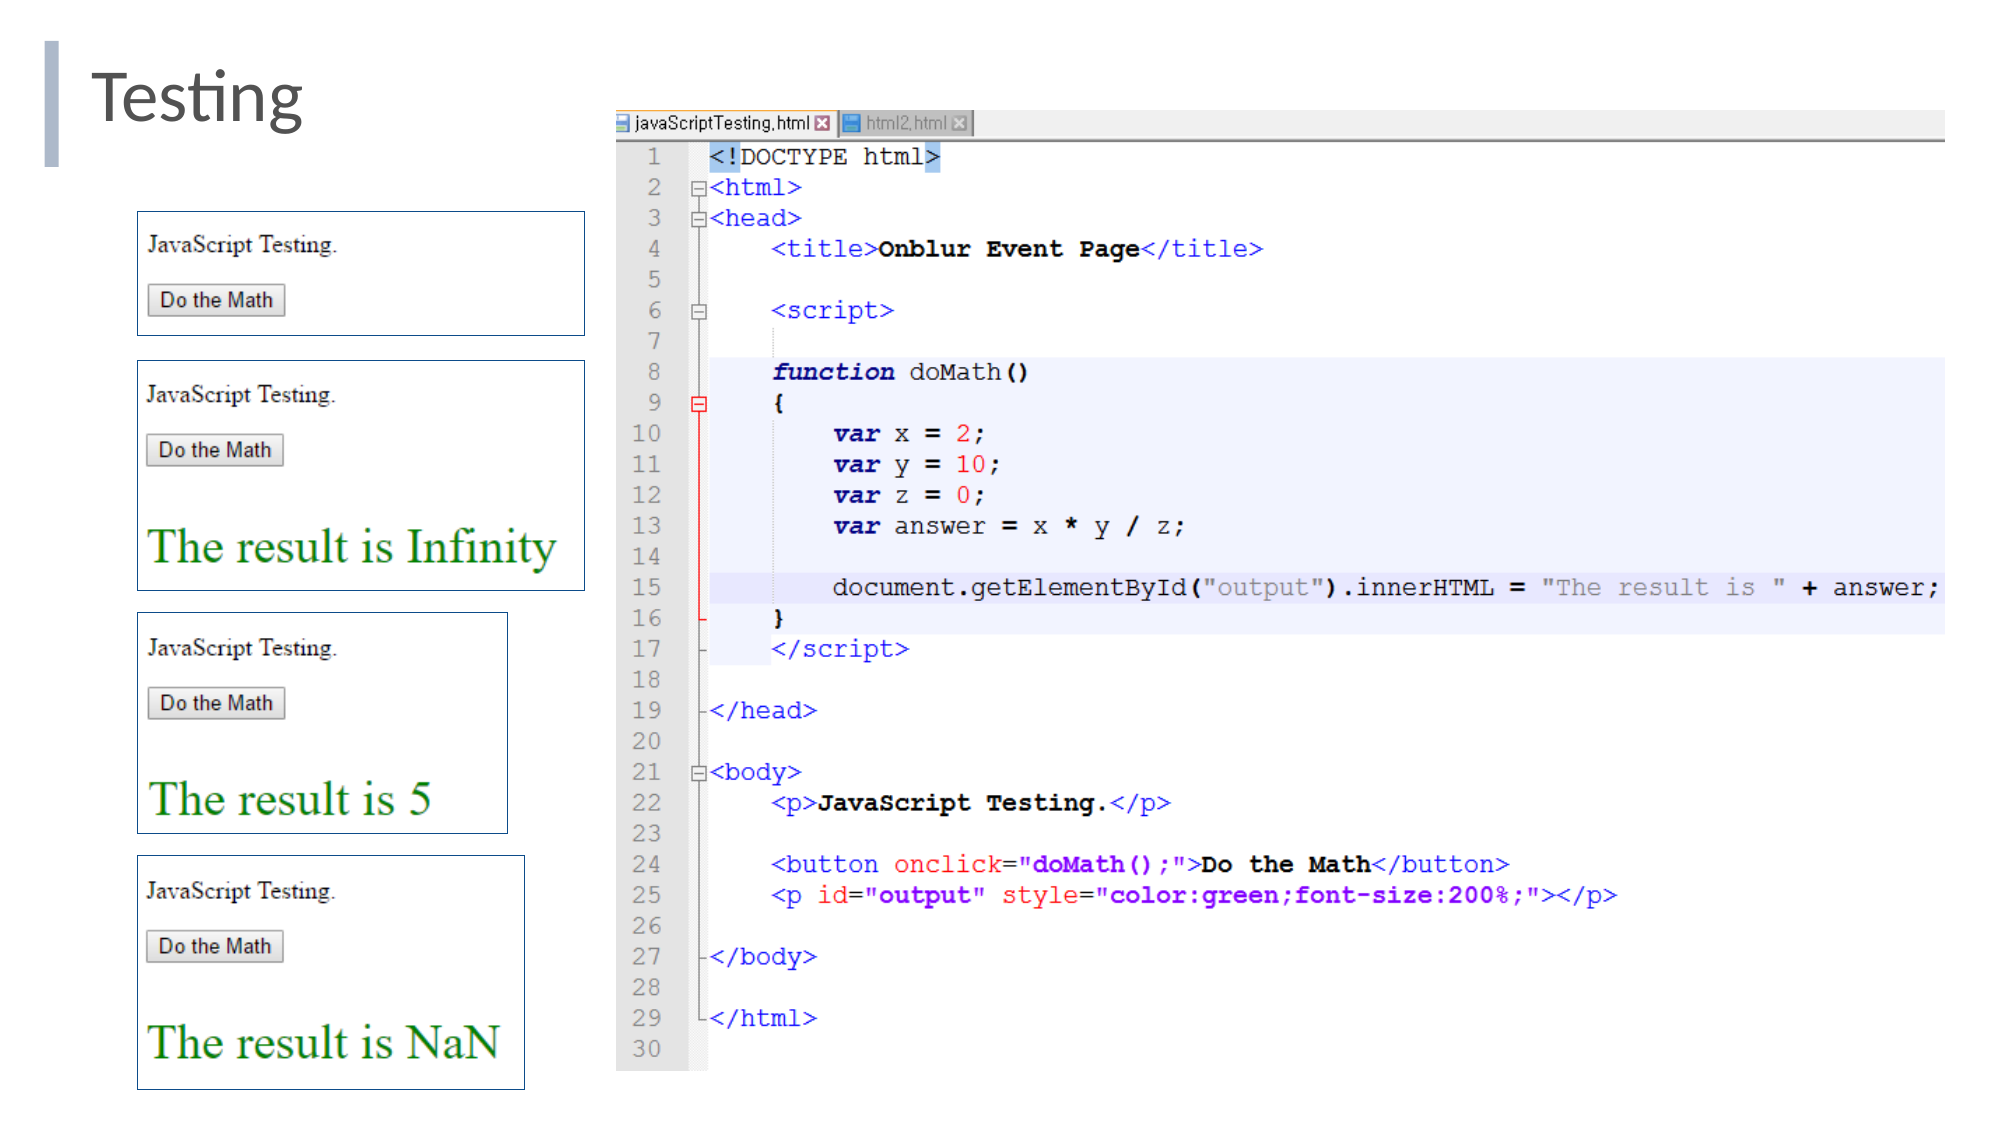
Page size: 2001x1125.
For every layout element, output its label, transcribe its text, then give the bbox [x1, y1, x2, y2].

picture [137, 855, 525, 1090]
picture [137, 360, 585, 591]
picture [616, 110, 1945, 1071]
picture [137, 612, 508, 835]
title Testing [76, 59, 1802, 135]
picture [137, 210, 585, 336]
